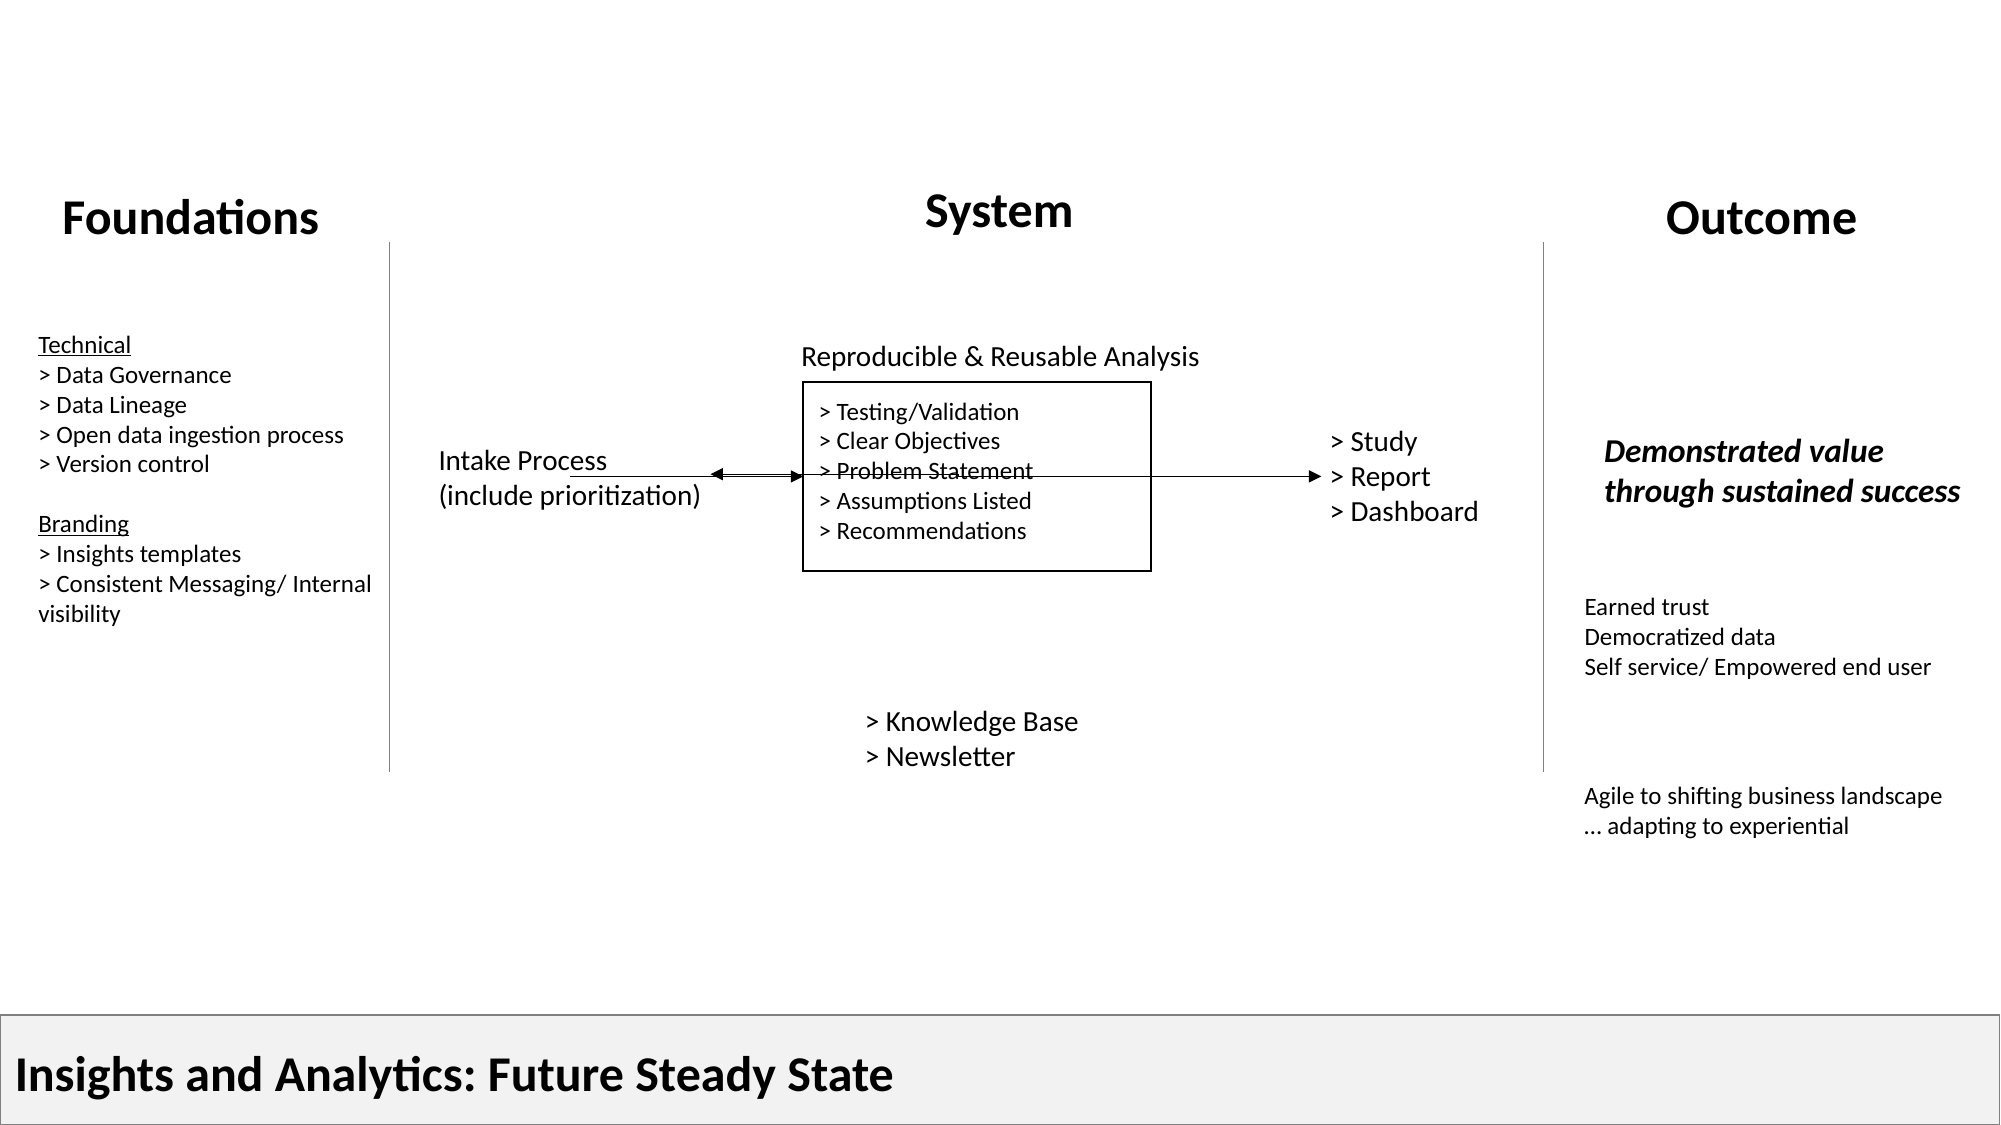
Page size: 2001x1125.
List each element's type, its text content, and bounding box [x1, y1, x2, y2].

text_box Intake Process (include prioritization) [423, 433, 569, 519]
text_box Insights and Analytics: Future Steady State [0, 1033, 932, 1109]
text_box Reproducible & Reusable Analysis [786, 330, 1232, 380]
text_box Technical > Data Governance > Data Lineage > Open data ingestion process > Version control Branding > Insights templates > Consistent Messaging/ Internal visibility [23, 320, 388, 665]
text_box Earned trust Democratized data Self service/ Empowered end user [1569, 582, 2000, 688]
text_box Demonstrated value through sustained success [1589, 421, 1995, 517]
text_box > Study > Report > Dashboard [1322, 414, 1518, 535]
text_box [569, 381, 1322, 571]
text_box Agile to shifting business landscape … adapting to experiential [1569, 772, 1978, 847]
text_box > Knowledge Base > Newsletter [850, 694, 1153, 780]
text_box [0, 1014, 2000, 1125]
text_box Outcome [1610, 177, 1914, 252]
text_box Foundations [39, 177, 343, 252]
text_box System [847, 170, 1151, 245]
